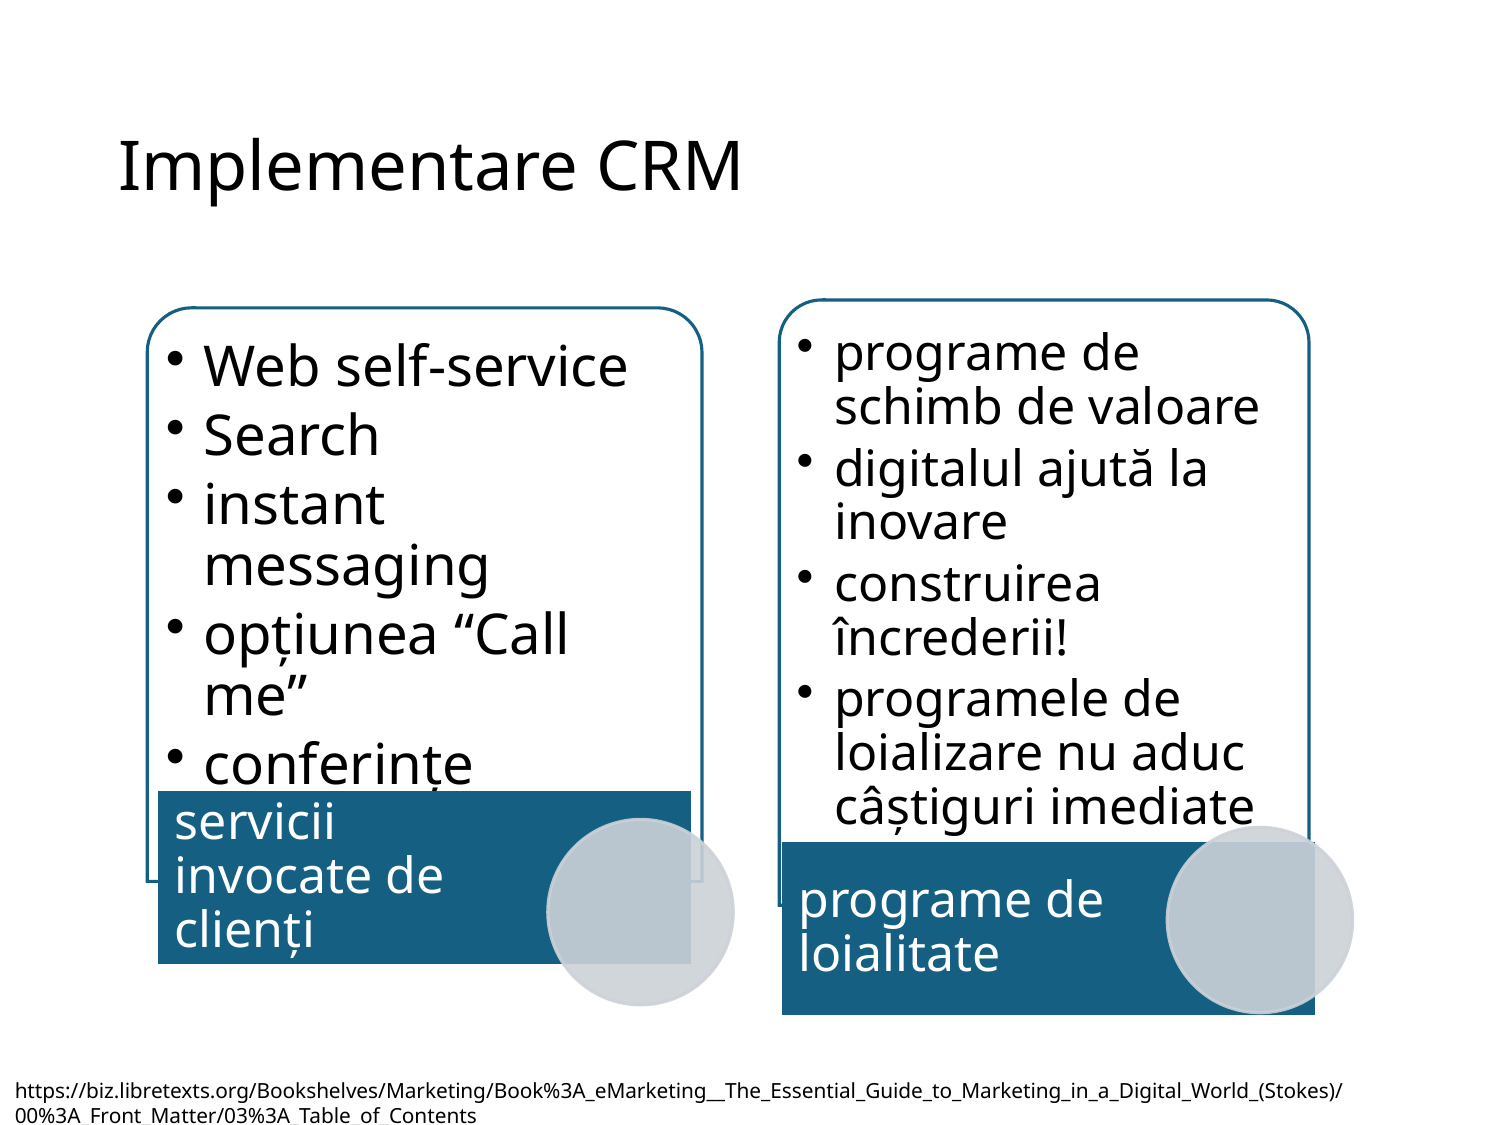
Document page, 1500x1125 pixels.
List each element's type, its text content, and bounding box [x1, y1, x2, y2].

text_box https://biz.libretexts.org/Bookshelves/Marketing/Book%3A_eMarketing__The_Essential_Guide_to_Marketing_in_a_Digital_World_(Stokes)/00%3A_Front_Matter/03%3A_Table_of_Contents [0, 1070, 1474, 1125]
title Implementare CRM [103, 59, 1397, 278]
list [102, 298, 1398, 1014]
